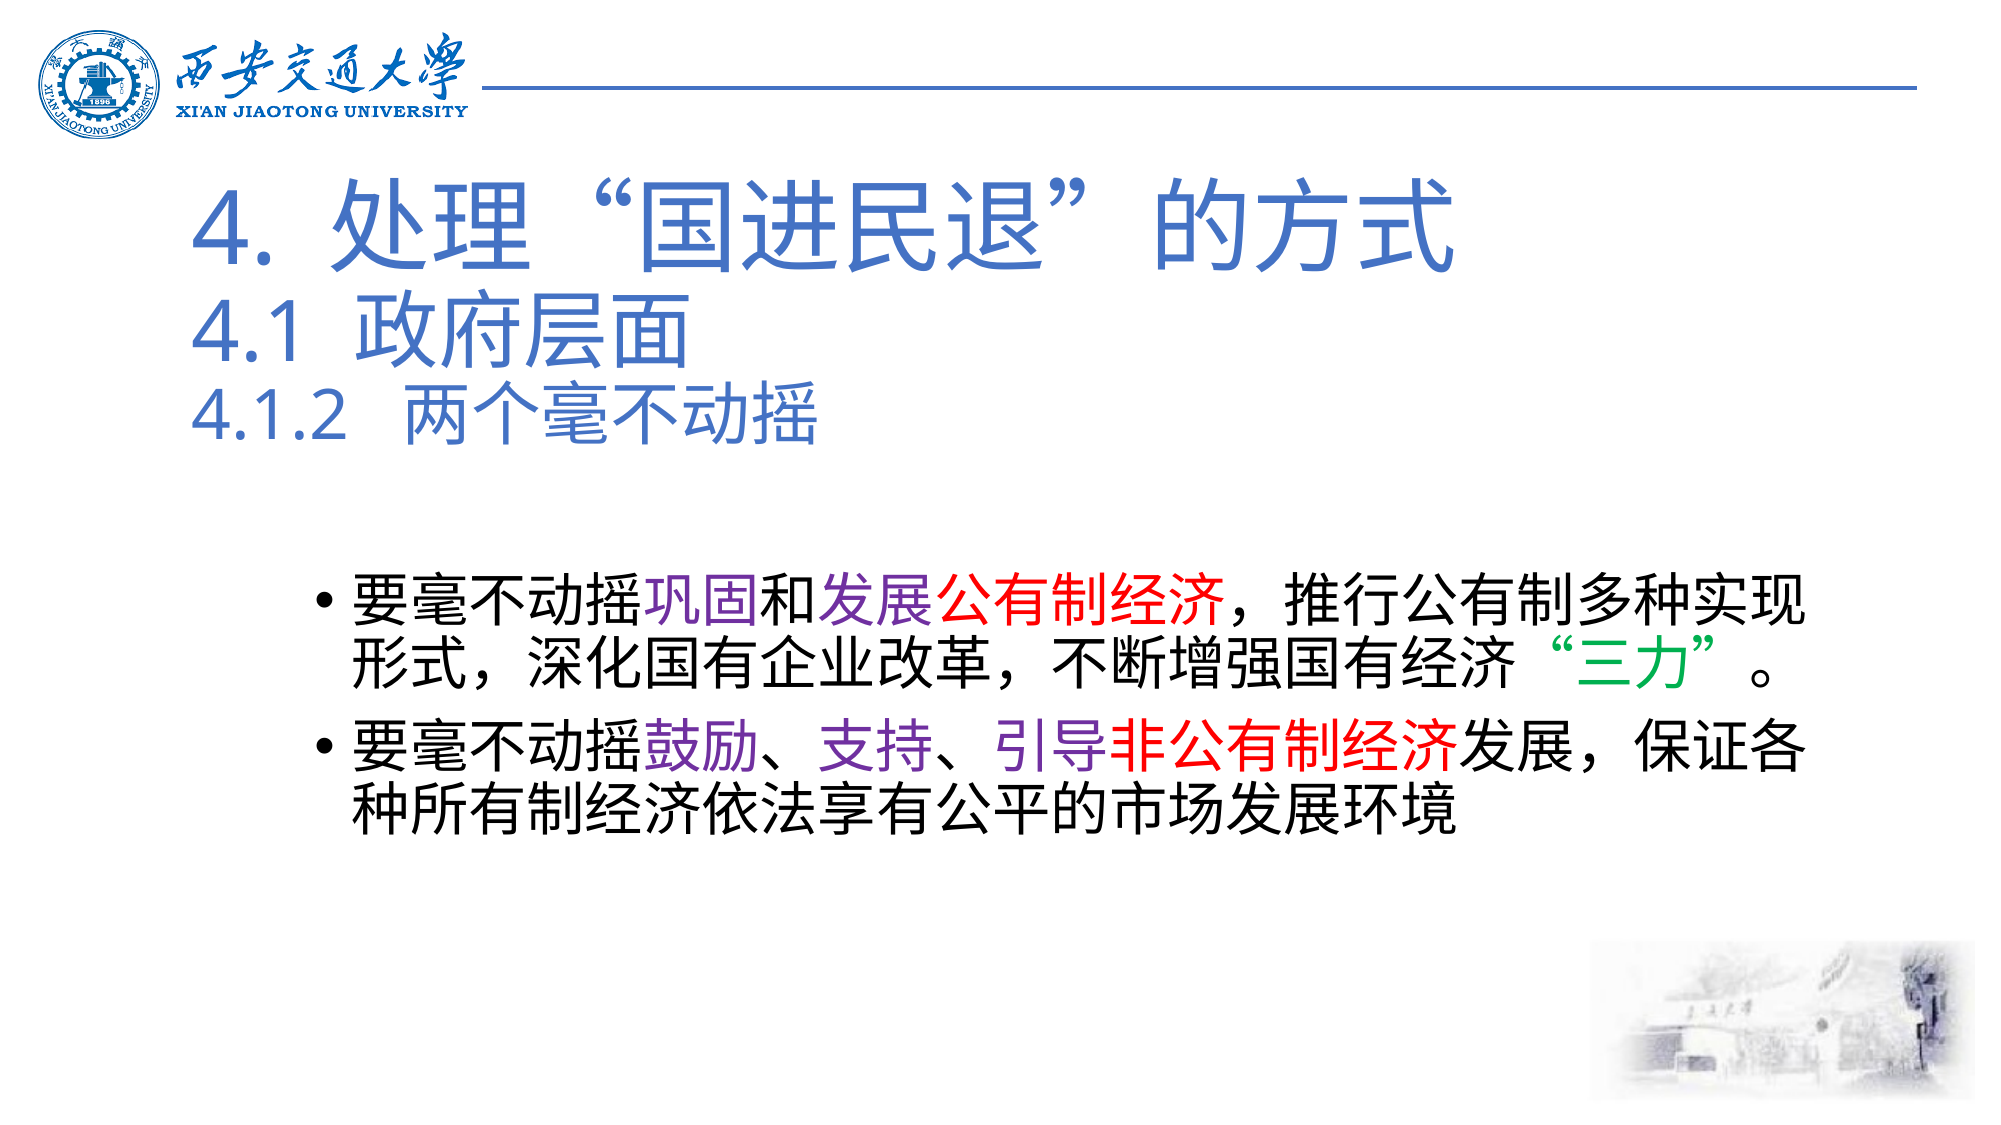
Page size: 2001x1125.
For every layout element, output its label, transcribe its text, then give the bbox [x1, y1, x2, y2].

picture [1585, 938, 1975, 1104]
title 4. 处理“国进民退”的方式 4.1 政府层面 4.1.2 两个毫不动摇 [176, 168, 1692, 463]
list 要毫不动摇巩固和发展公有制经济，推行公有制多种实现形式，深化国有企业改革，不断增强国有经济“三力”。 要毫不动摇鼓励、支持、引导非公有制经济发展，保证各种所有制经济依法享有公平的市场发展环境 [299, 563, 1853, 898]
picture [38, 30, 468, 139]
